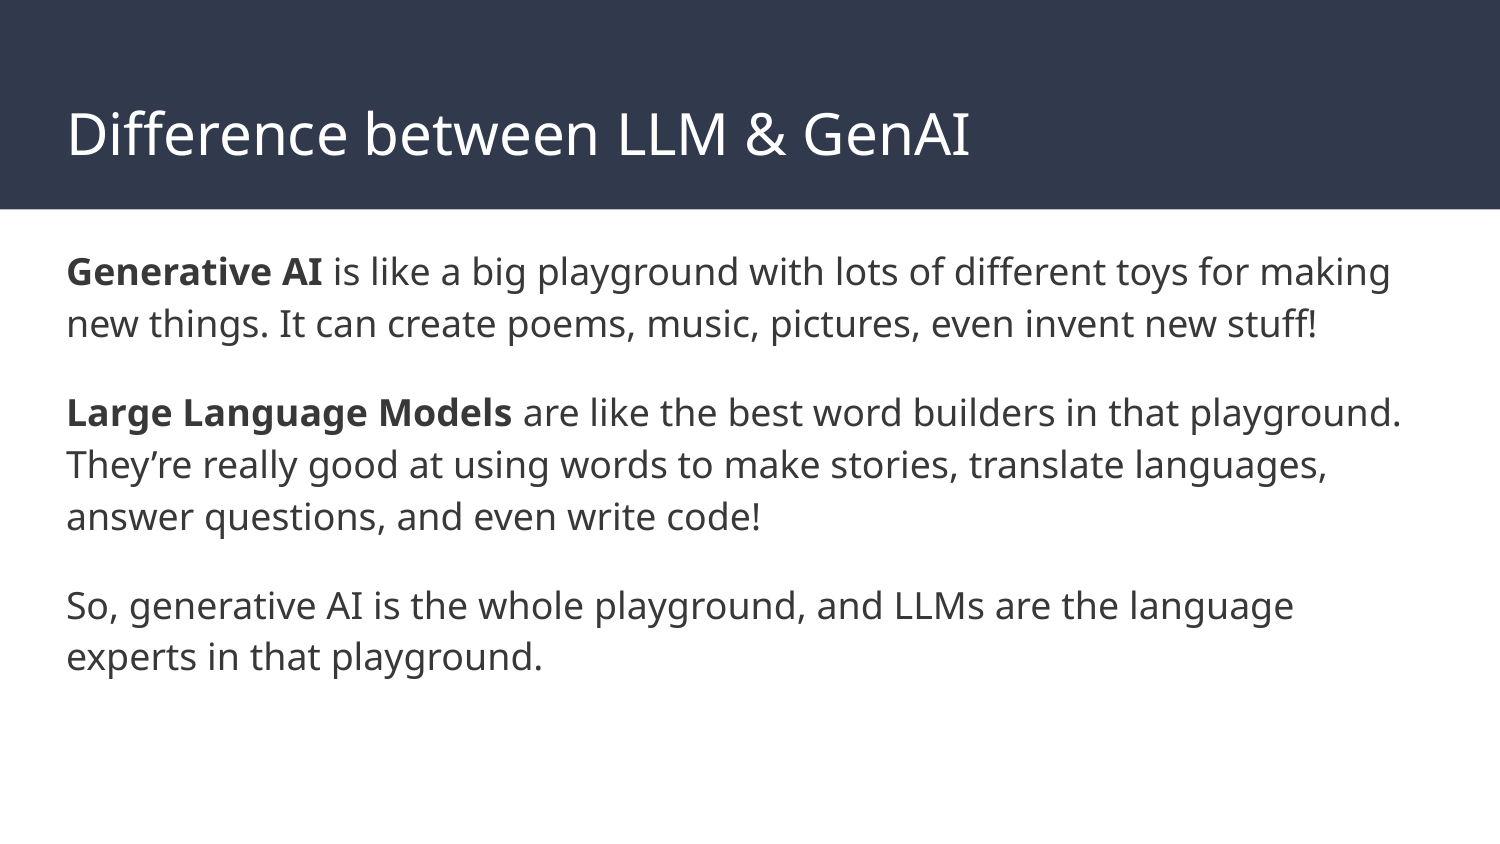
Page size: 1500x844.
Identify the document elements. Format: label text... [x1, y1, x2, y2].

text_box Generative AI is like a big playground with lots of different toys for making new things. It can create poems, music, pictures, even invent new stuff! Large Language Models are like the best word builders in that playground. They’re really good at using words to make stories, translate languages, answer questions, and even write code! So, generative AI is the whole playground, and LLMs are the language experts in that playground. [51, 226, 1449, 818]
title Difference between LLM & GenAI [51, 82, 1449, 185]
